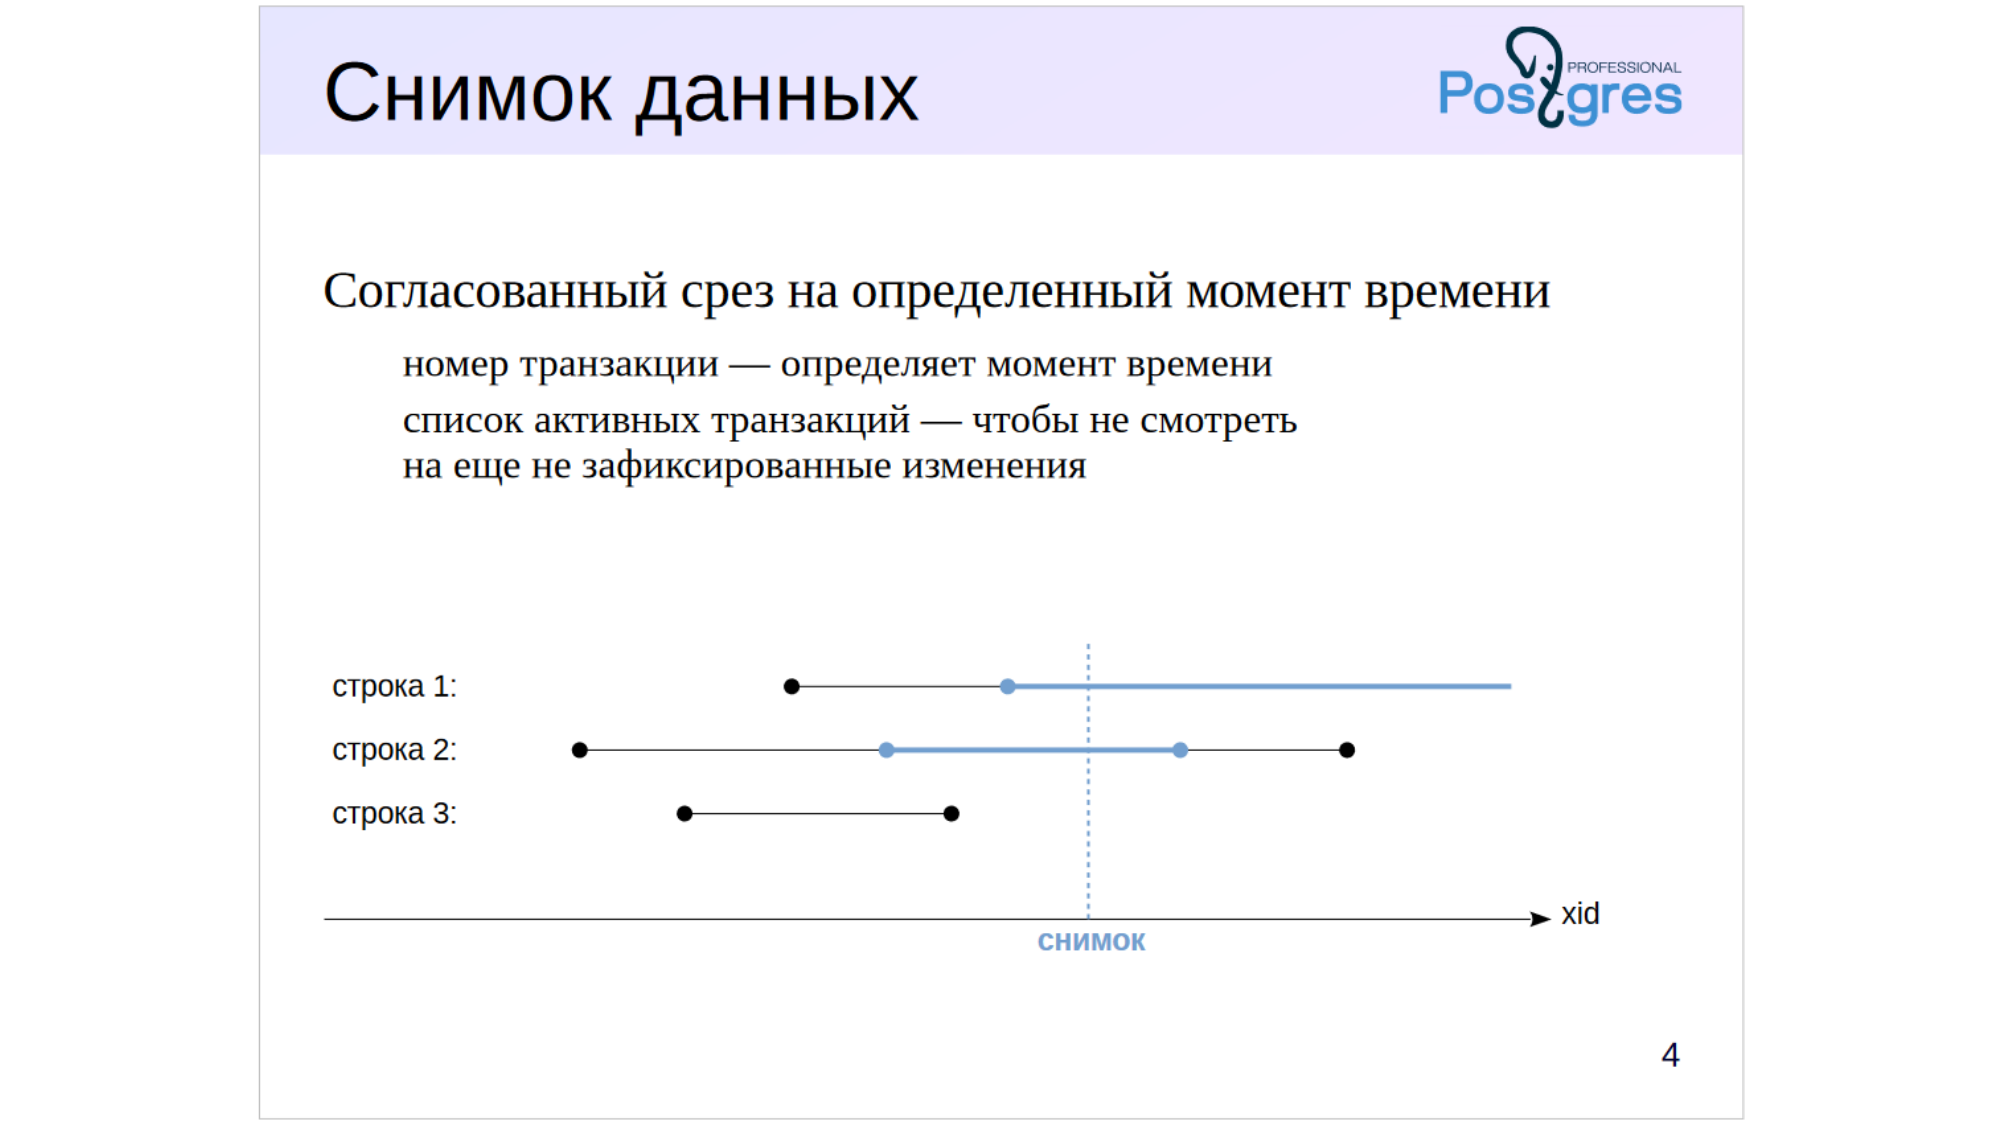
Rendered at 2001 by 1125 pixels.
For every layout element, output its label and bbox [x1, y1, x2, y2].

picture [255, 0, 1745, 1125]
